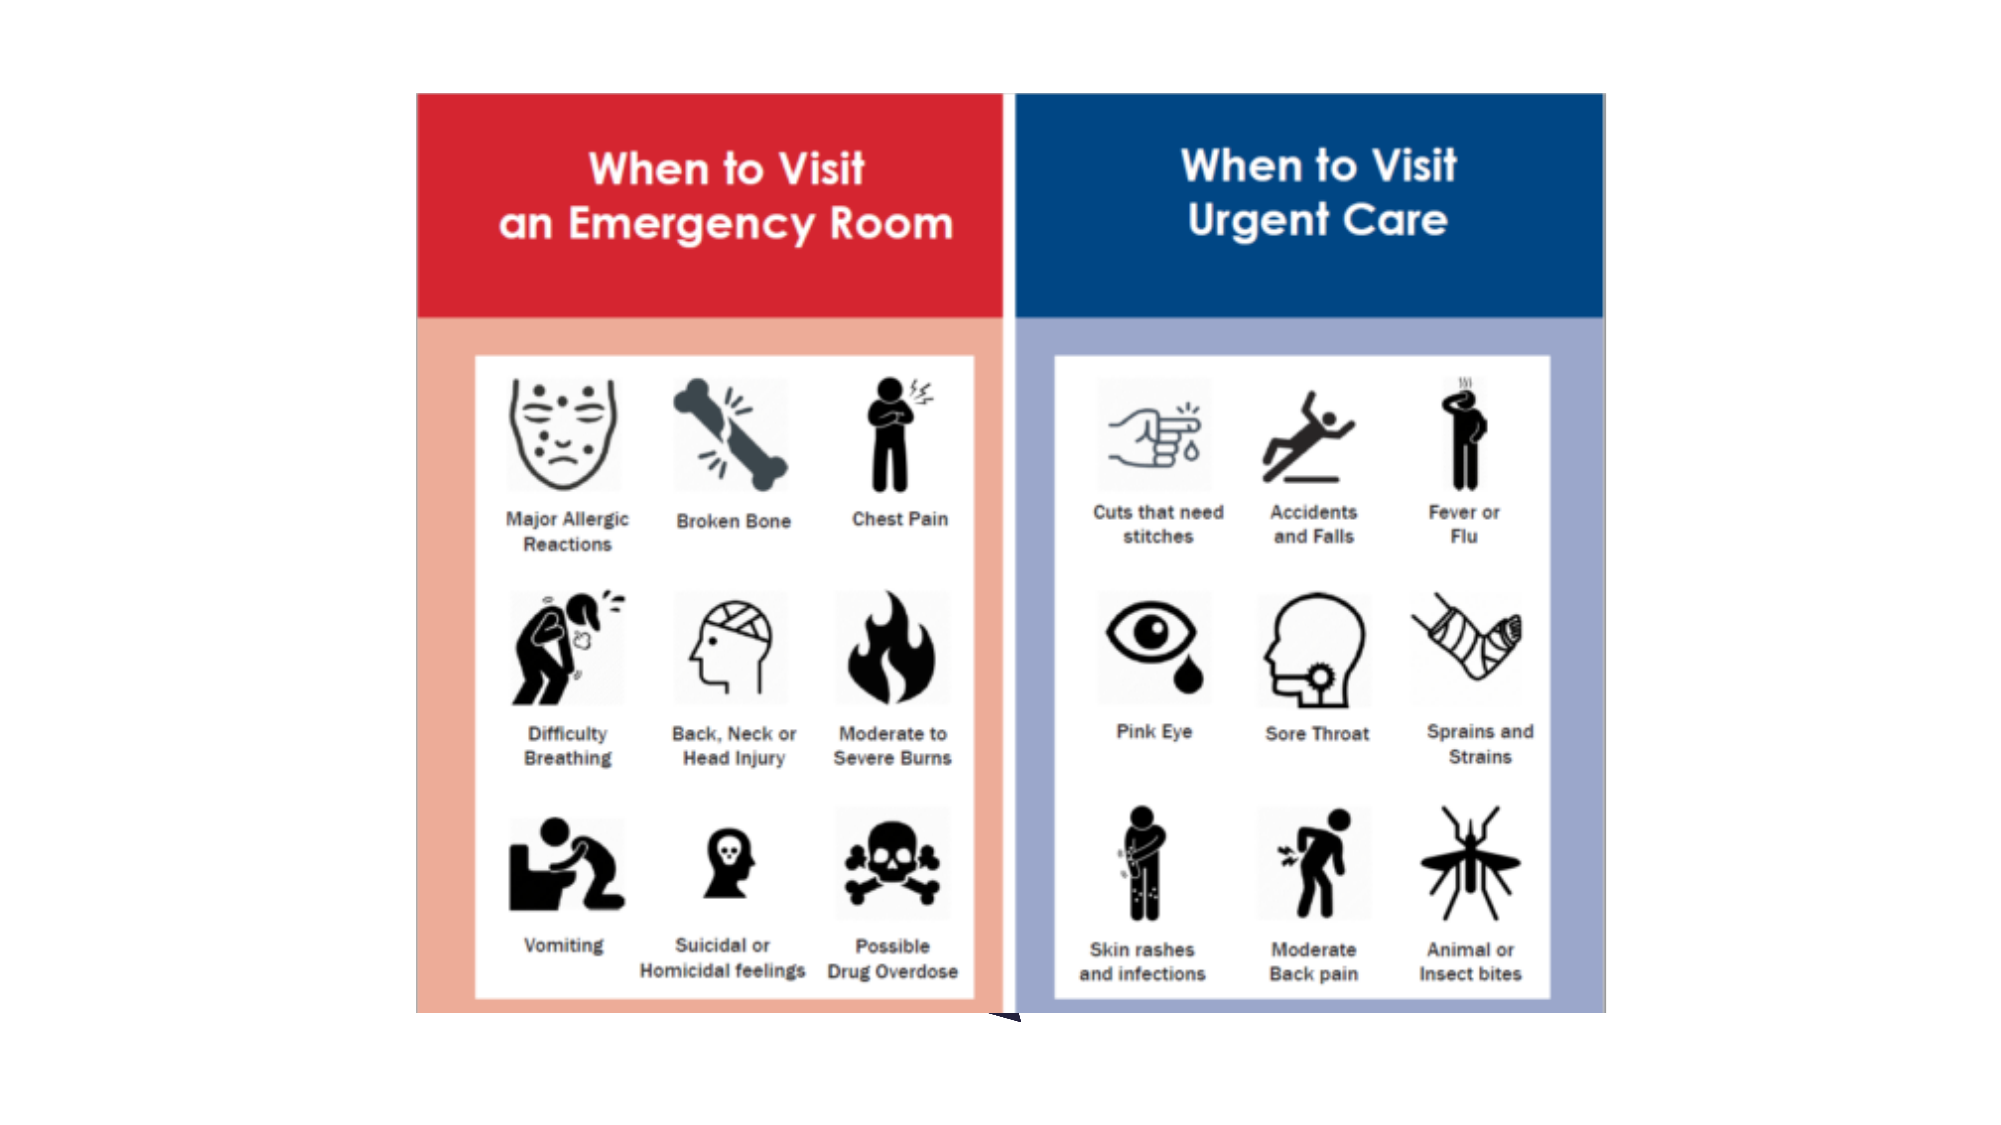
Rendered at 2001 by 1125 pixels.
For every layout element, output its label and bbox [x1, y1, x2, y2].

picture [416, 93, 1607, 1013]
